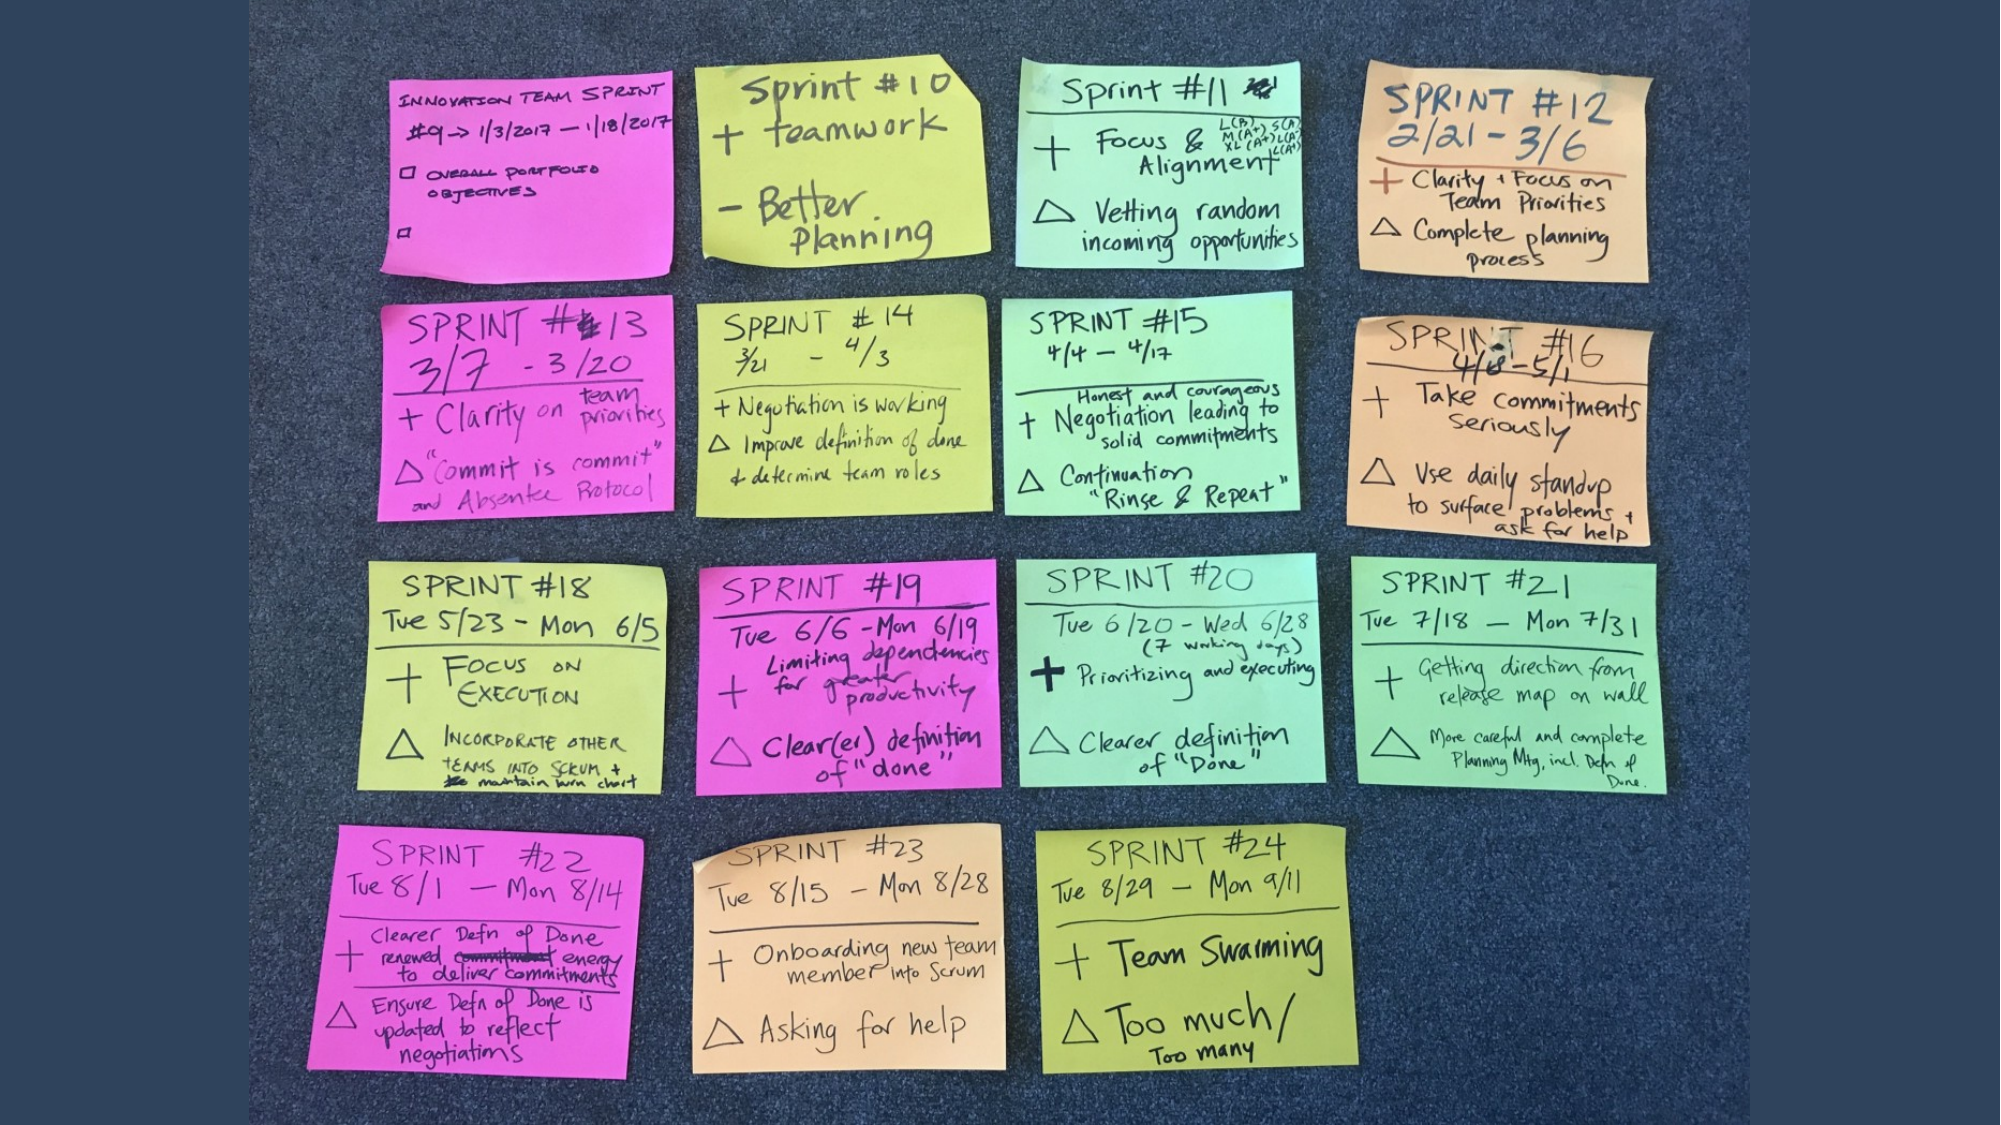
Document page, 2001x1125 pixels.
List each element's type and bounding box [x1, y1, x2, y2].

picture [249, 0, 1750, 1125]
